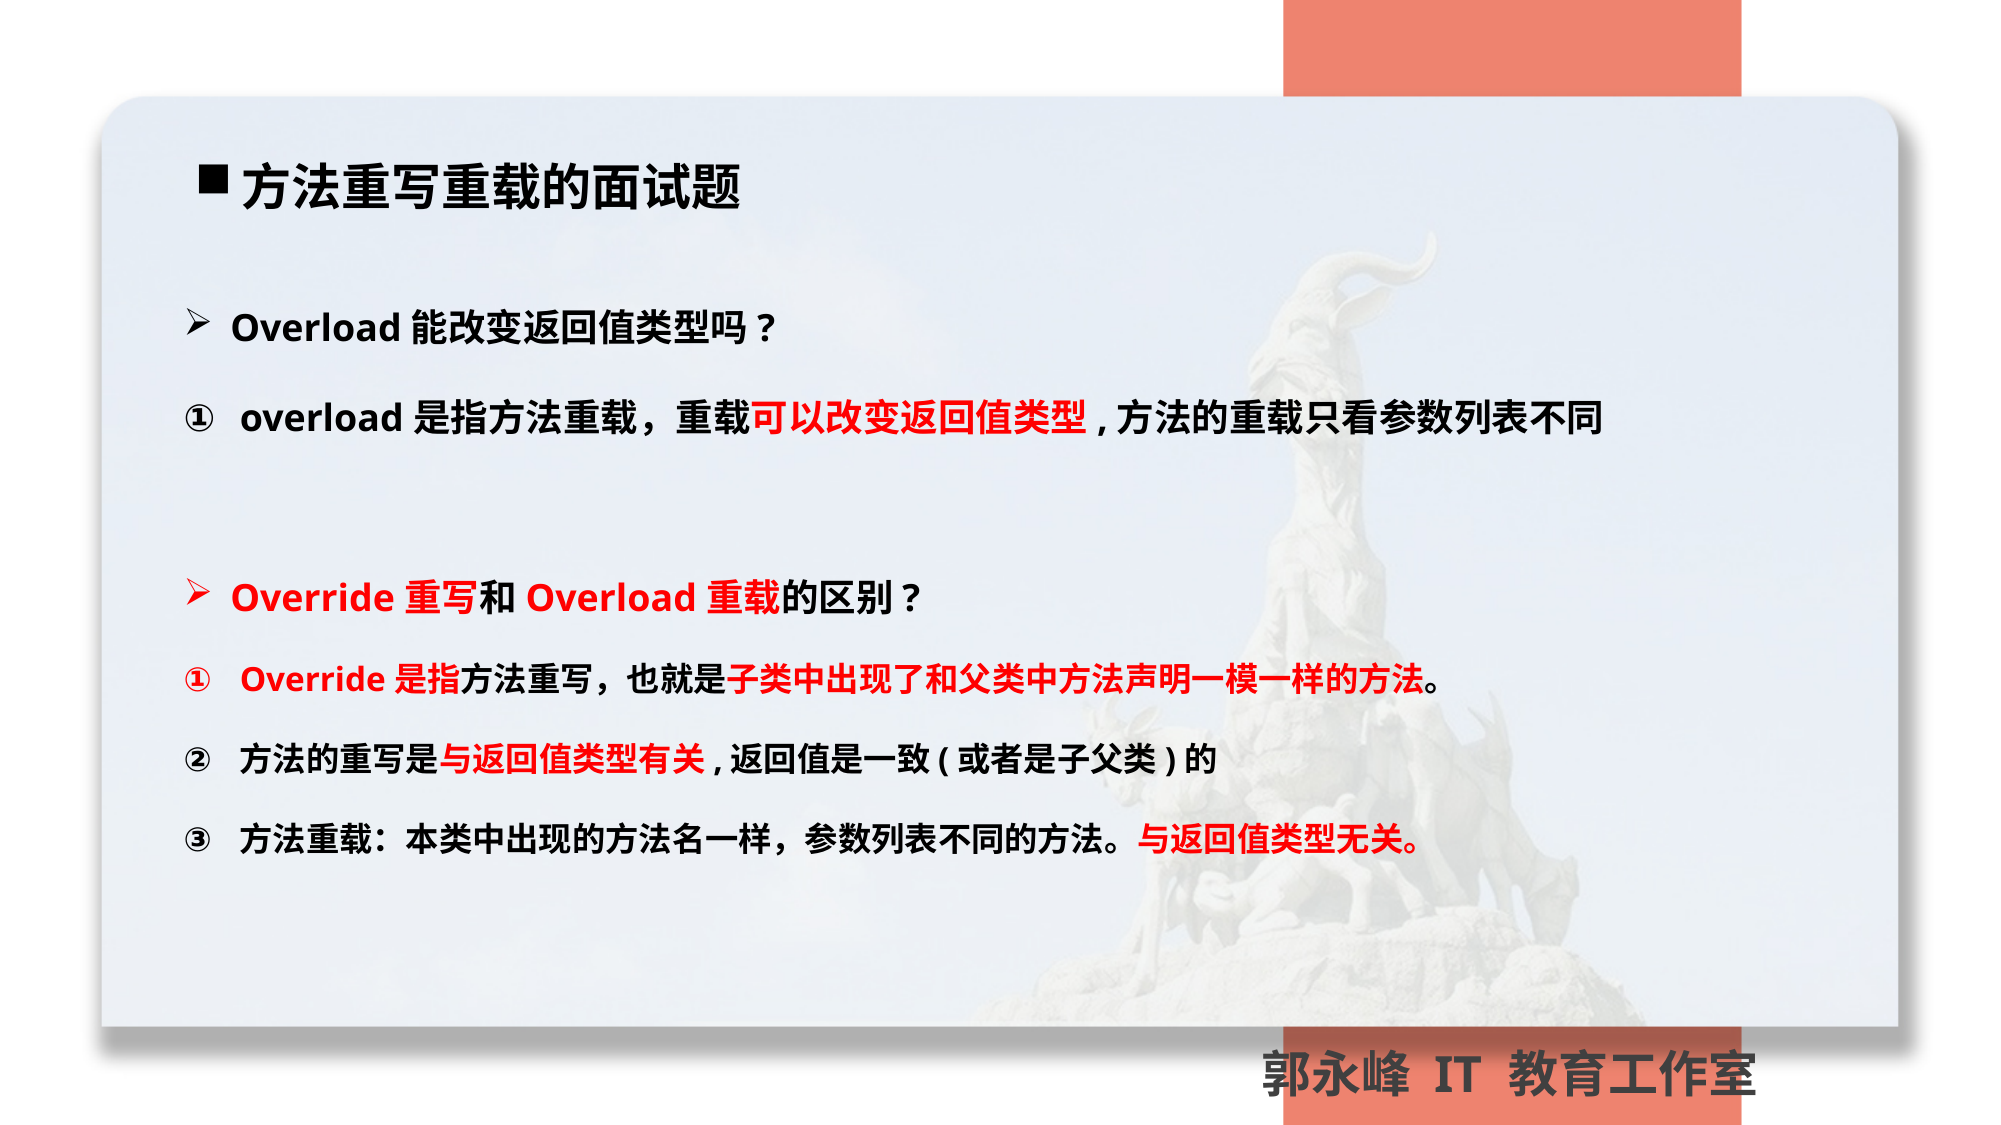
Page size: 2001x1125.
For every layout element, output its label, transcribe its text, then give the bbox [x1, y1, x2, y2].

picture [0, 0, 1998, 1125]
text_box Overload能改变返回值类型吗? overload是指方法重载，重载可以改变返回值类型,方法的重载只看参数列表不同 Override重写和Overload重载的区别? Override是指方法重写，也就是子类中出现了和父类中方法声明一模一样的方法。 方法的重写是与返回值类型有关,返回值是一致(或者是子父类)的 方法重载：本类中出现的方法名一样，参数列表不同的方法。与返回值类型无关。 [168, 251, 1812, 866]
text_box 方法重写重载的面试题 [180, 147, 768, 223]
